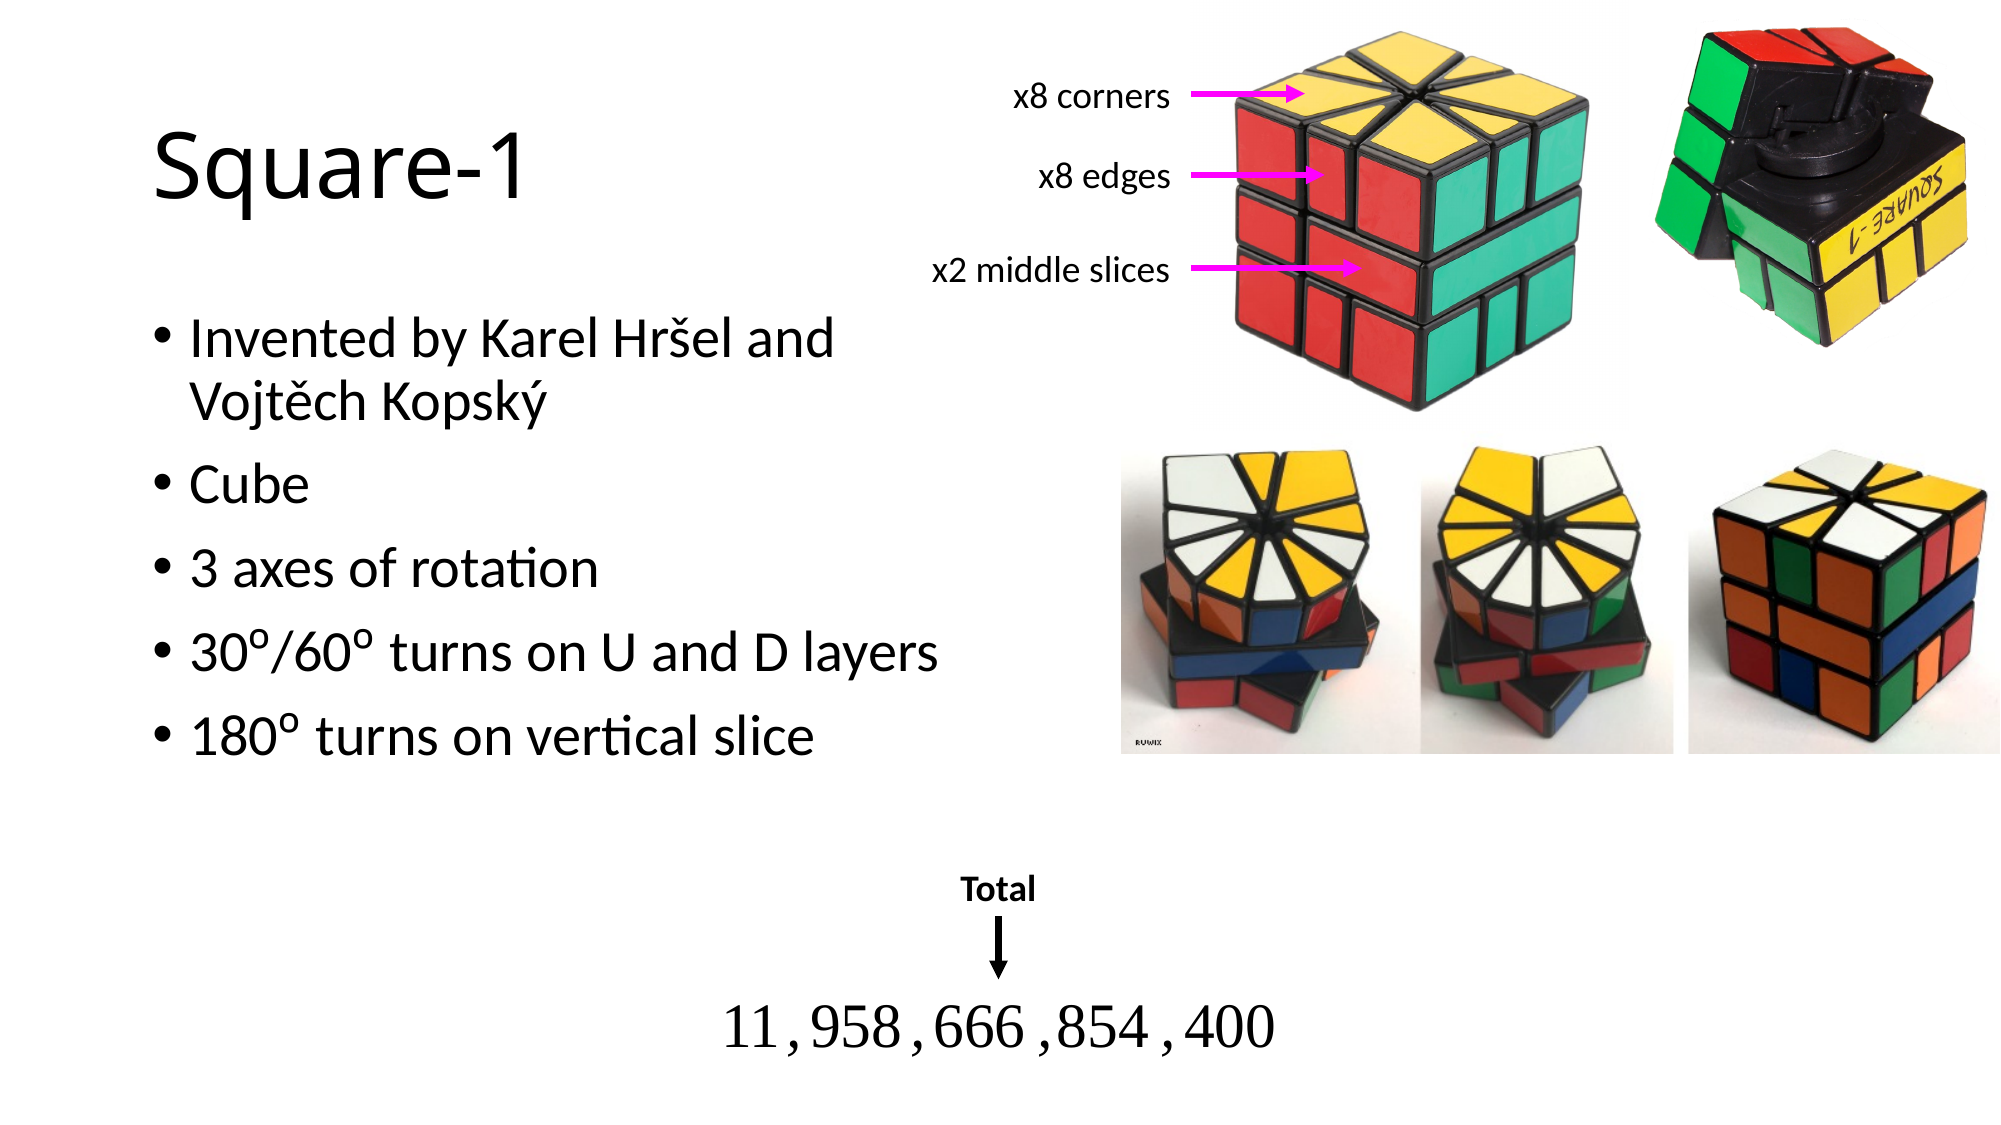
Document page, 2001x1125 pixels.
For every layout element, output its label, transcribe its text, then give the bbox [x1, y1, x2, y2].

list Invented by Karel Hršel and Vojtěch Kopský Cube 3 axes of rotation 30º/60º turns on U and D layers 180º turns on vertical slice [137, 299, 988, 1014]
text_box x2 middle slices [917, 237, 1190, 298]
title Square-1 [137, 59, 1190, 278]
text_box Total [885, 856, 1112, 917]
text_box x8 corners [998, 63, 1190, 124]
text_box x8 edges [1023, 143, 1190, 204]
picture [1121, 0, 2000, 754]
